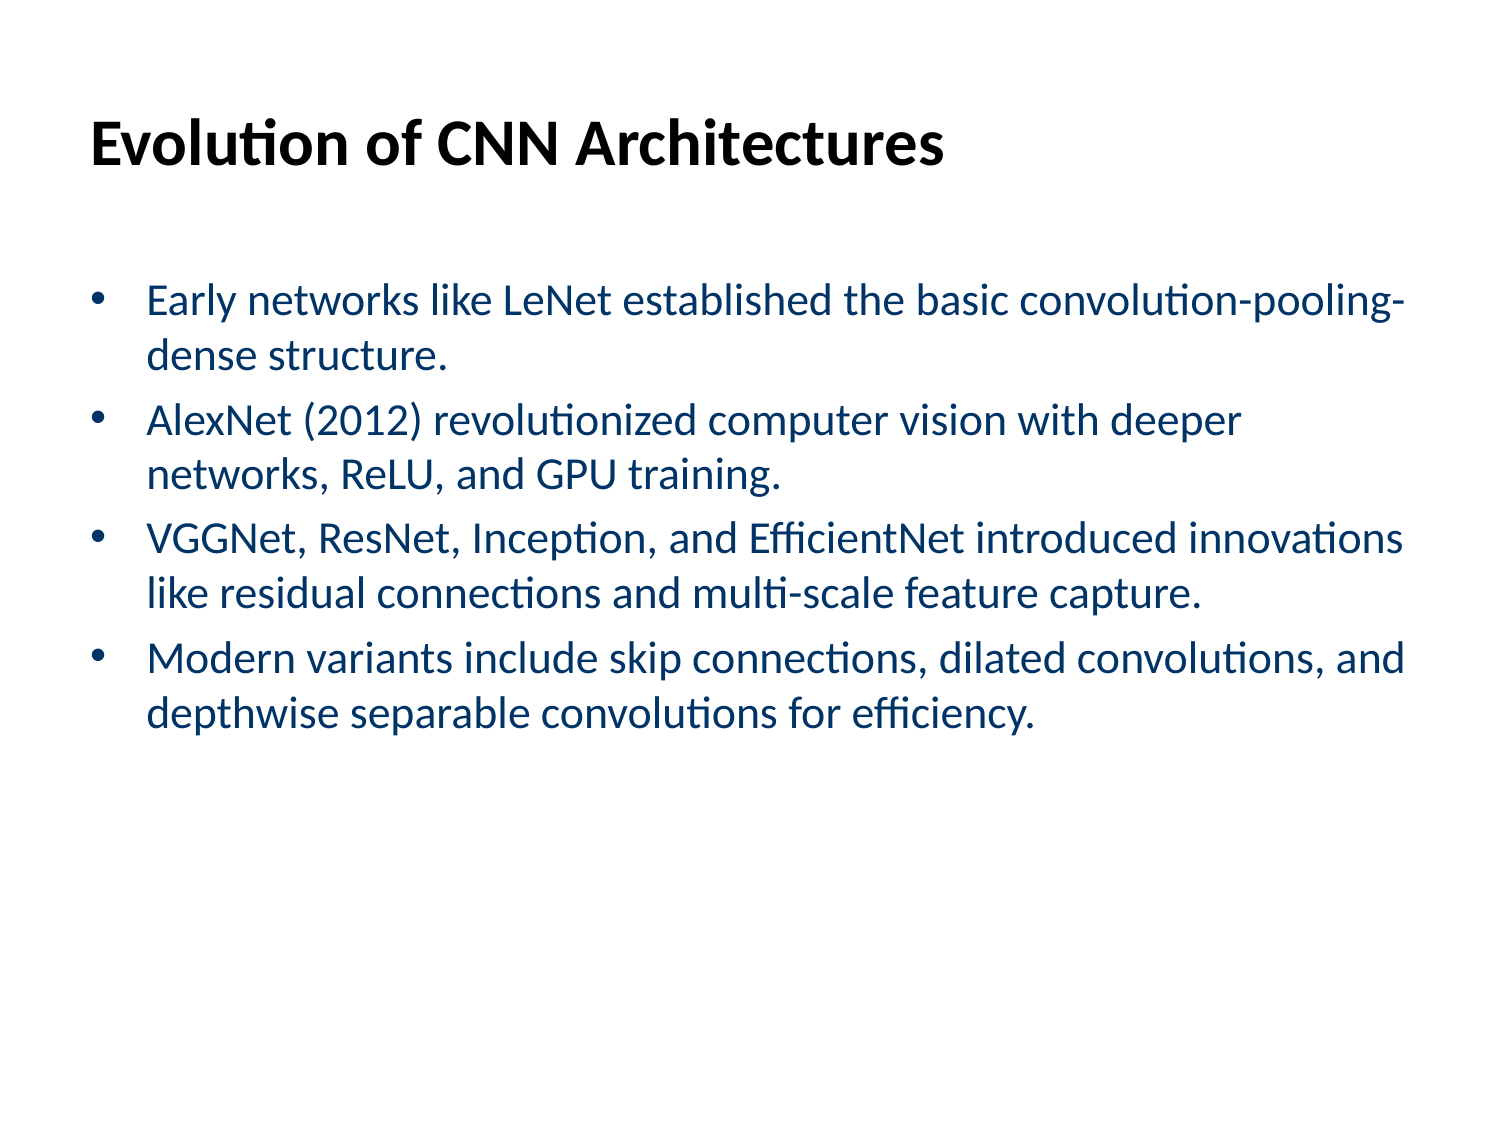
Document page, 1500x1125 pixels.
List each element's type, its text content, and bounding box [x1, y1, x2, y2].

list Early networks like LeNet established the basic convolution-pooling-dense structure. AlexNet (2012) revolutionized computer vision with deeper networks, ReLU, and GPU training. VGGNet, ResNet, Inception, and EfficientNet introduced innovations like residual connections and multi-scale feature capture. Modern variants include skip connections, dilated convolutions, and depthwise separable convolutions for efficiency. [75, 262, 1425, 1005]
title Evolution of CNN Architectures [75, 45, 1425, 233]
